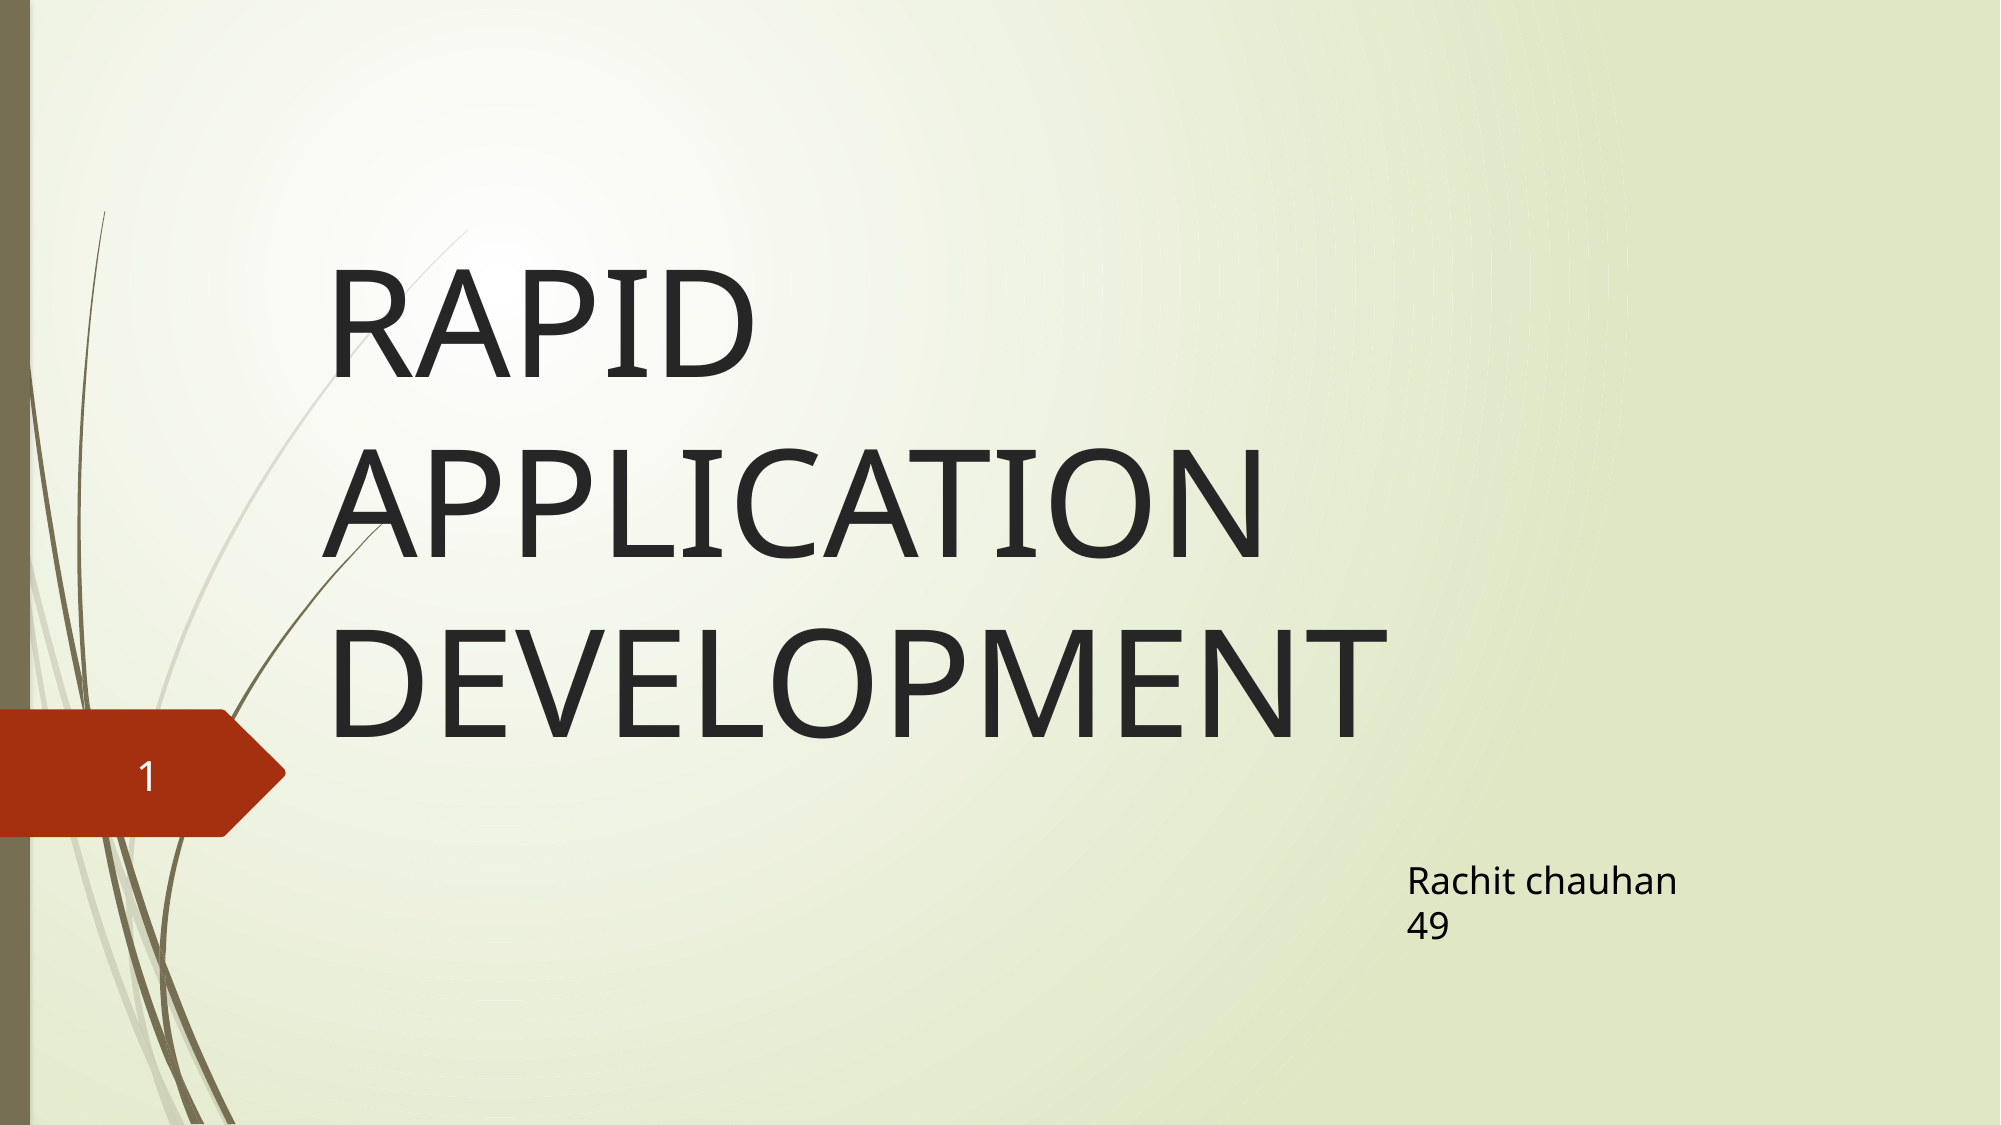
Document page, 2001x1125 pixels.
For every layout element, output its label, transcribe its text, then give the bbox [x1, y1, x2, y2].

slide_number 1 [47, 744, 176, 805]
title RAPID APPLICATION DEVELOPMENT [307, 188, 1497, 775]
text_box Rachit chauhan 49 [1392, 849, 1847, 954]
